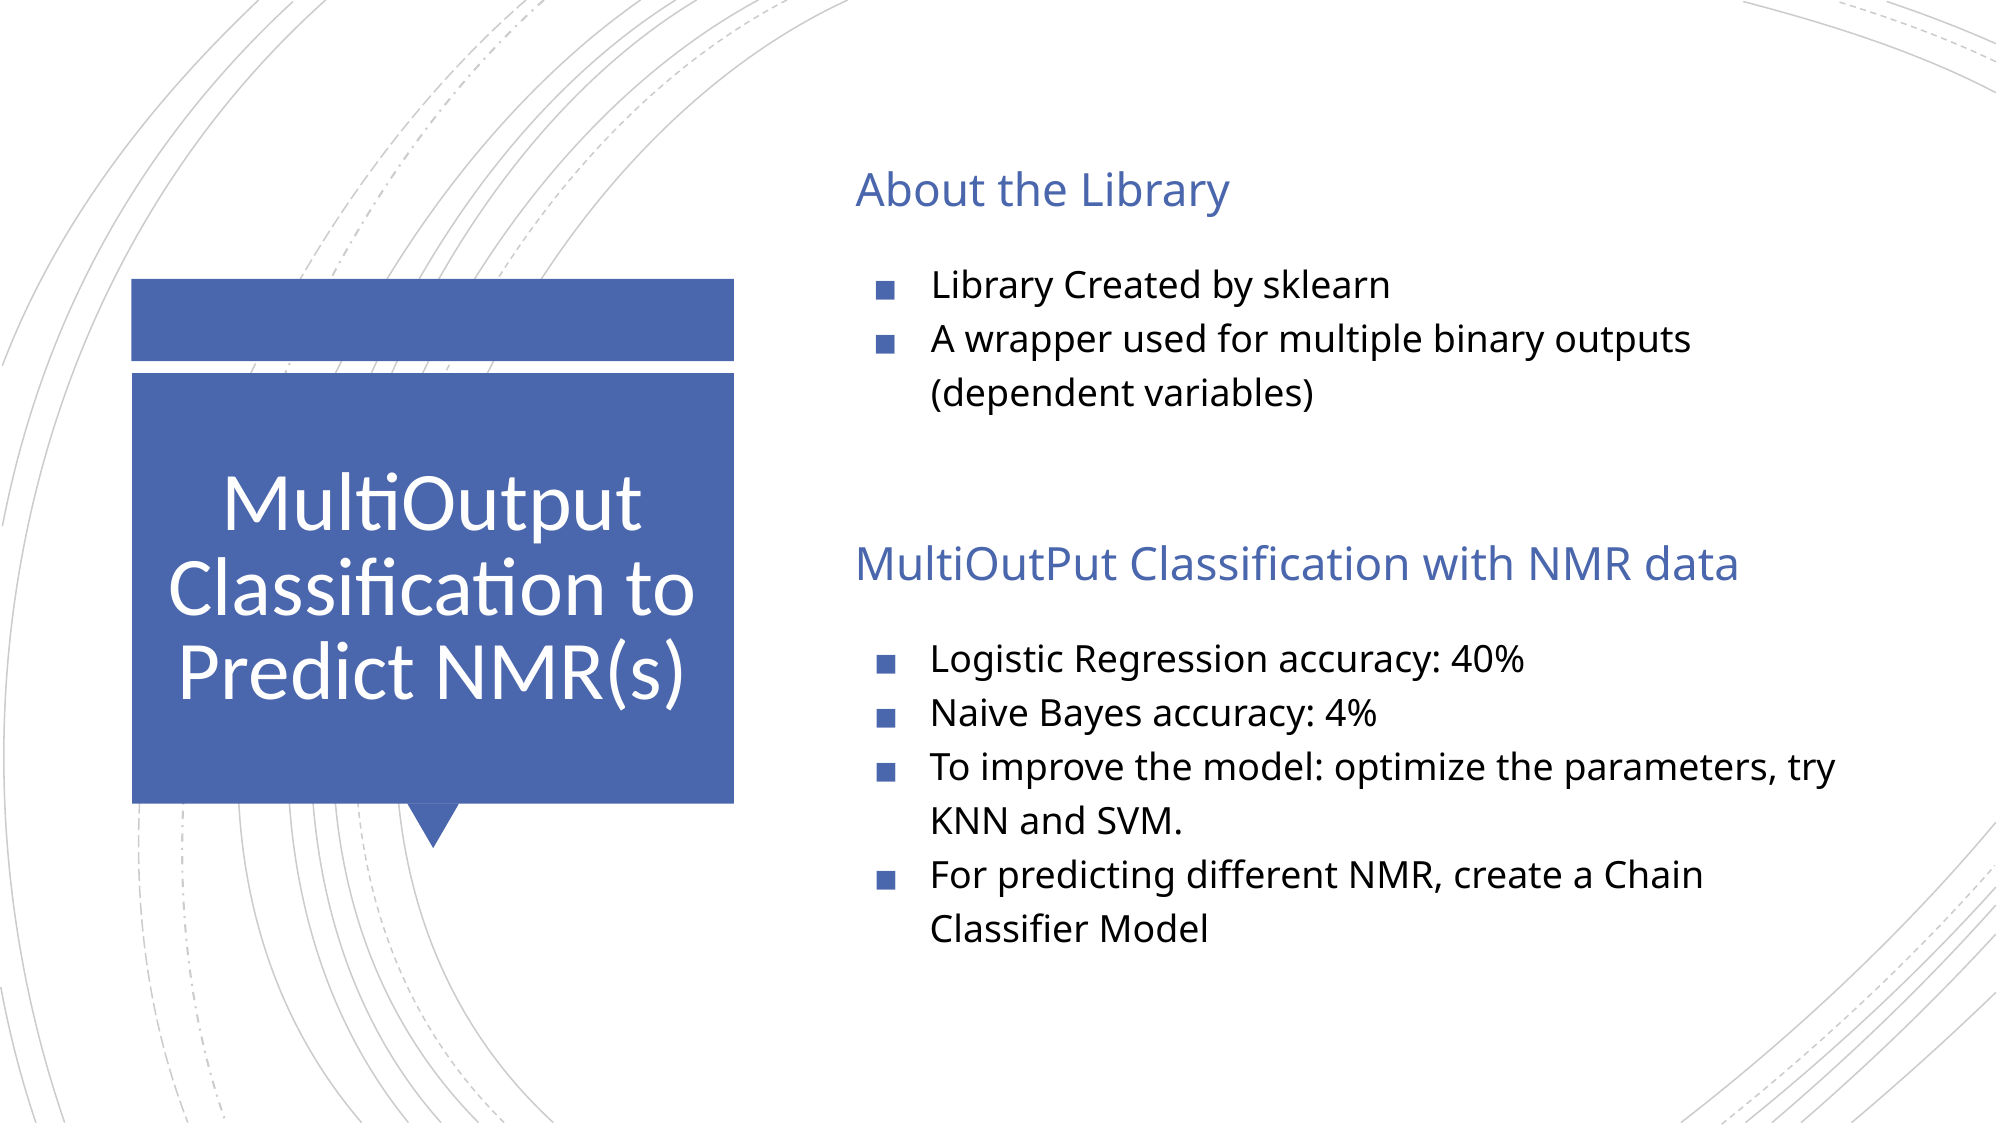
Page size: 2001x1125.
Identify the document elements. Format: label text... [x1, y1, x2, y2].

list Library Created by sklearn A wrapper used for multiple binary outputs (dependent variables) [840, 244, 1869, 523]
list About the Library [840, 131, 1869, 244]
list MultiOutPut Classification with NMR data [839, 506, 1868, 618]
title MultiOutput Classification to Predict NMR(s) [145, 387, 721, 792]
list Logistic Regression accuracy: 40% Naive Bayes accuracy: 4% To improve the model: optimize the parameters, try KNN and SVM. For predicting different NMR, create a Chain Classifier Model [839, 618, 1868, 899]
